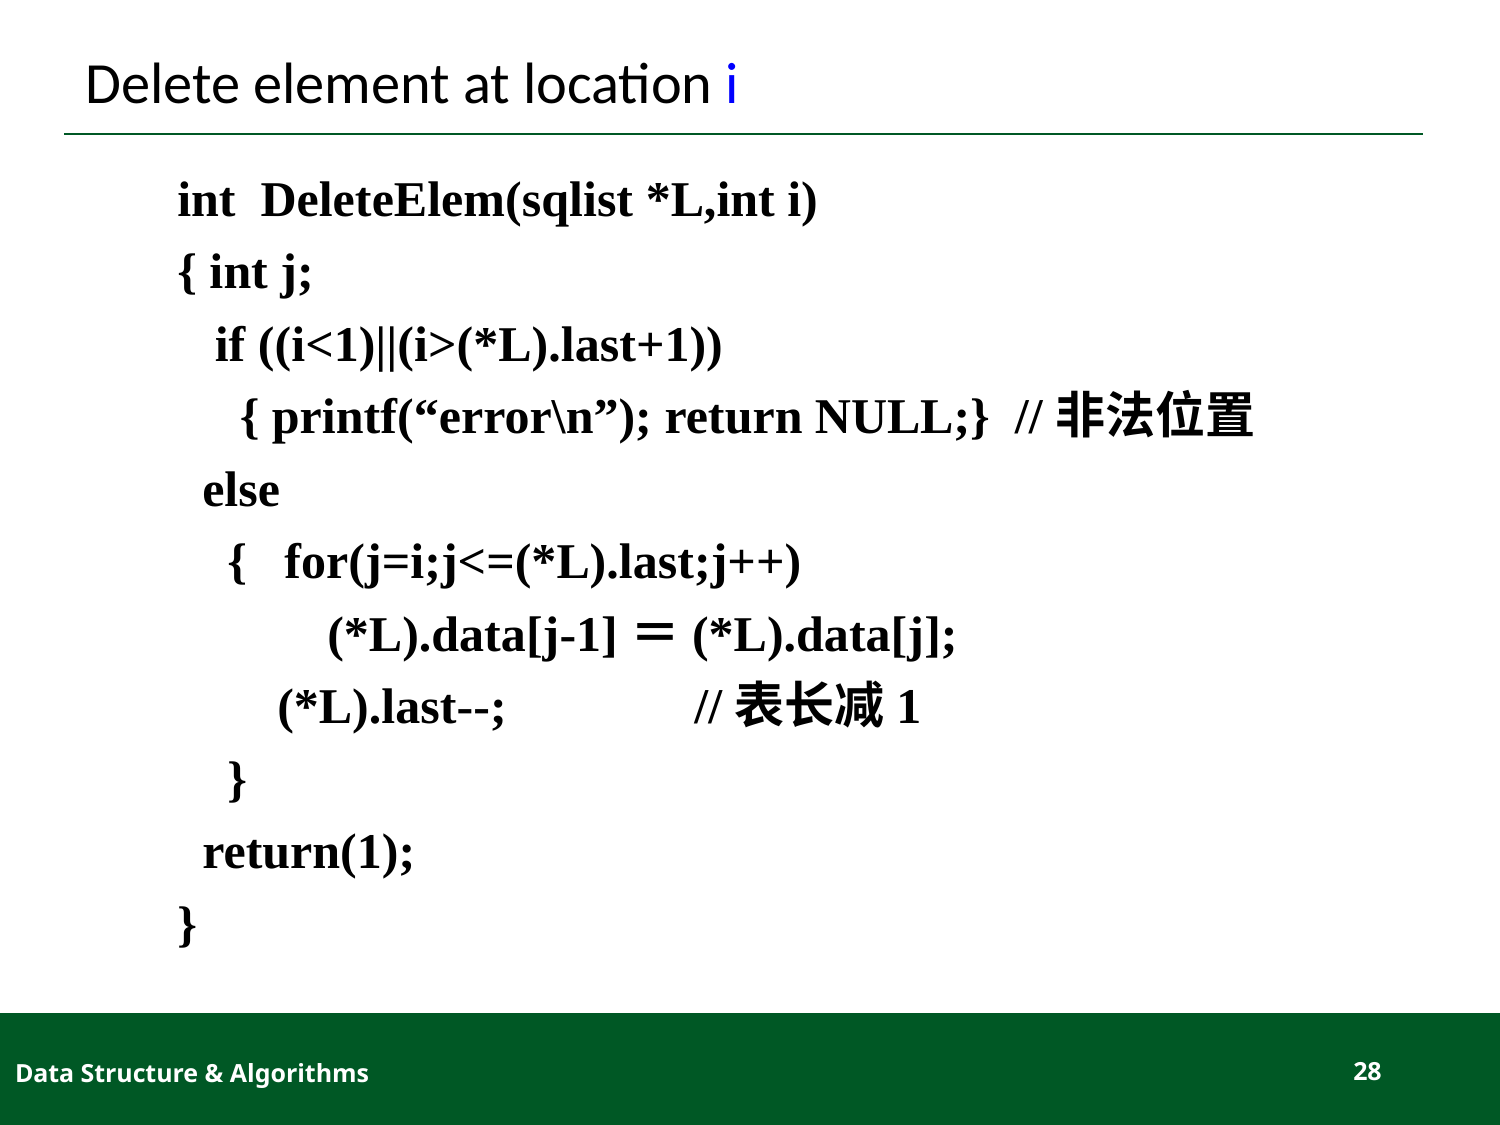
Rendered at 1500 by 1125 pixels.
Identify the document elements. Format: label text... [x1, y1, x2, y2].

footer Data Structure & Algorithms [0, 1042, 507, 1103]
slide_number 28 [1059, 1042, 1397, 1103]
text_box int DeleteElem(sqlist *L,int i) { int j; if ((i<1)||(i>(*L).last+1)) { printf(“error\n”); return NULL;} //非法位置 else { for(j=i;j<=(*L).last;j++) (*L).data[j-1]＝(*L).data[j]; (*L).last--; //表长减1 } return(1); } [162, 158, 1338, 959]
title Delete element at location i [70, 34, 1430, 135]
